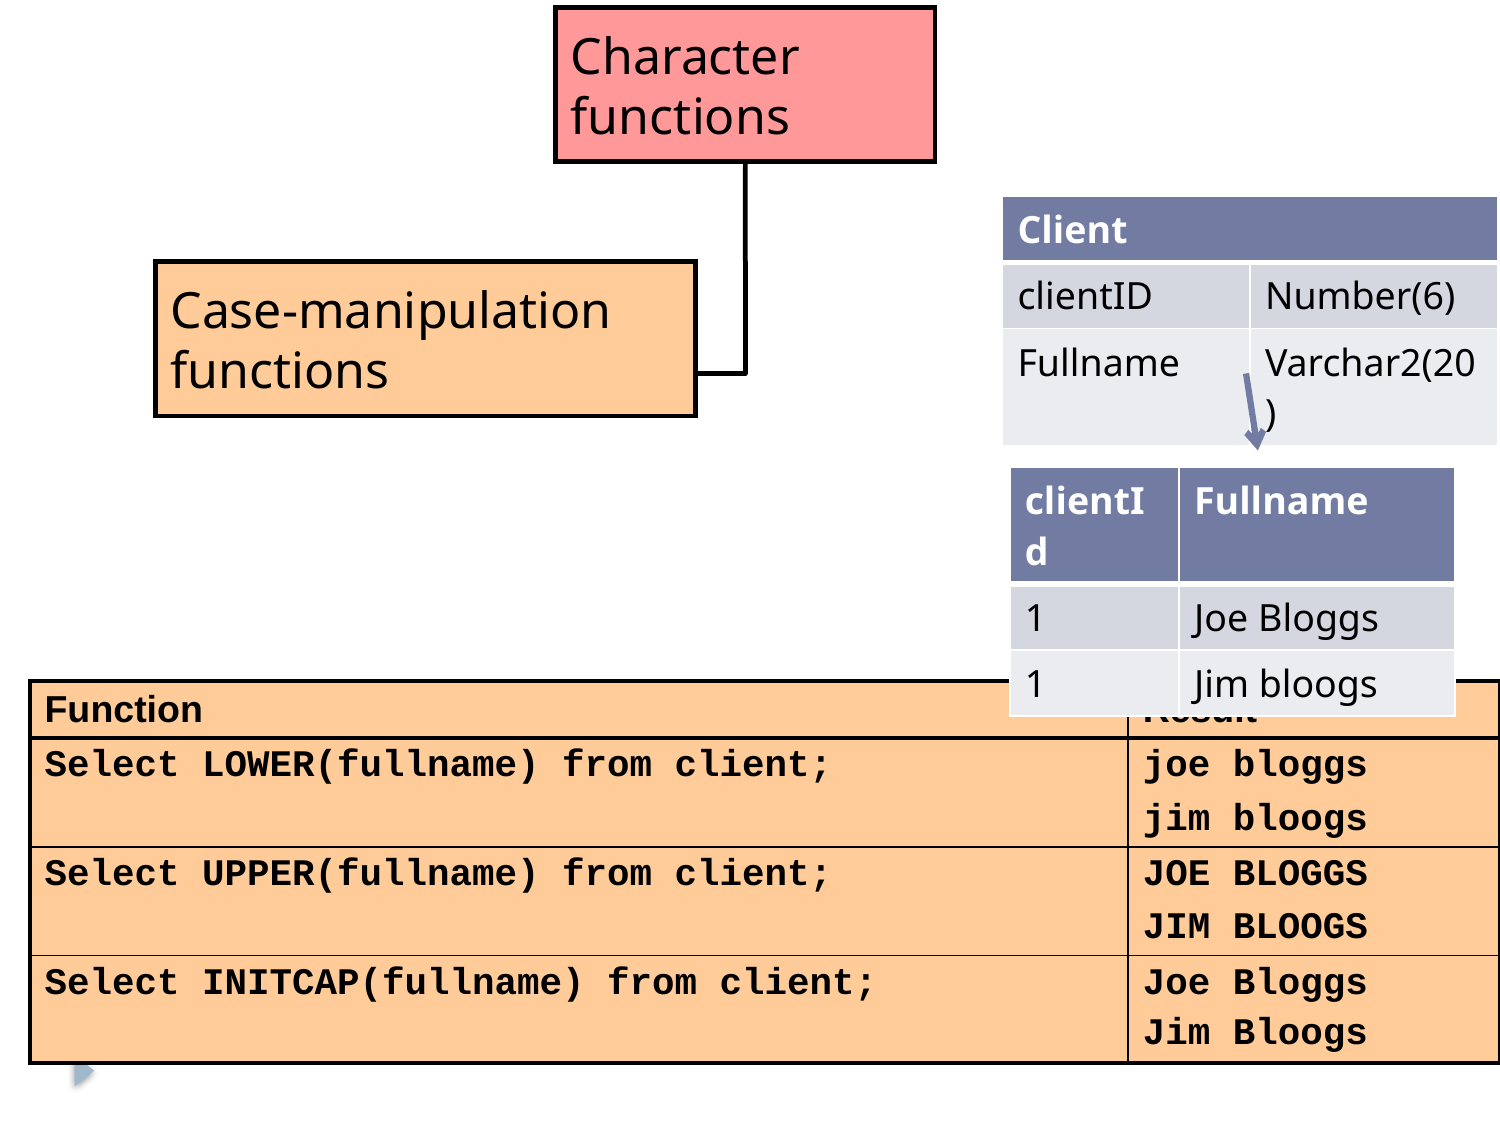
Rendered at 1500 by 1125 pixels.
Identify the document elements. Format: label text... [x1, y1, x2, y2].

table_cell joe bloggs jim bloogs [1129, 740, 1498, 846]
table_cell 1 [1011, 651, 1178, 715]
table_cell Select UPPER(fullname) from client; [32, 848, 1127, 955]
table_cell Joe Bloggs Jim Bloogs [1129, 956, 1498, 1061]
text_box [1245, 373, 1259, 451]
table_cell 1 [1011, 587, 1178, 649]
table_header clientId [1011, 468, 1178, 581]
text_box Character functions [555, 7, 935, 162]
table_header Client [1003, 197, 1497, 260]
table_cell Fullname [1003, 329, 1249, 445]
table_header Fullname [1180, 468, 1454, 581]
table_cell Varchar2(20) [1251, 329, 1497, 445]
table_cell Select LOWER(fullname) from client; [32, 740, 1127, 846]
table_cell JOE BLOGGS JIM BLOOGS [1129, 848, 1498, 955]
table_cell Number(6) [1251, 265, 1497, 328]
table_cell Select INITCAP(fullname) from client; [32, 956, 1127, 1061]
table_cell clientID [1003, 265, 1249, 328]
table_header Result [1129, 683, 1498, 736]
table_cell Joe Bloggs [1180, 587, 1454, 649]
text_box [696, 261, 746, 374]
table_header Function [32, 683, 1127, 736]
text_box Case-manipulation functions [155, 261, 696, 416]
table_cell Jim bloogs [1180, 651, 1454, 715]
